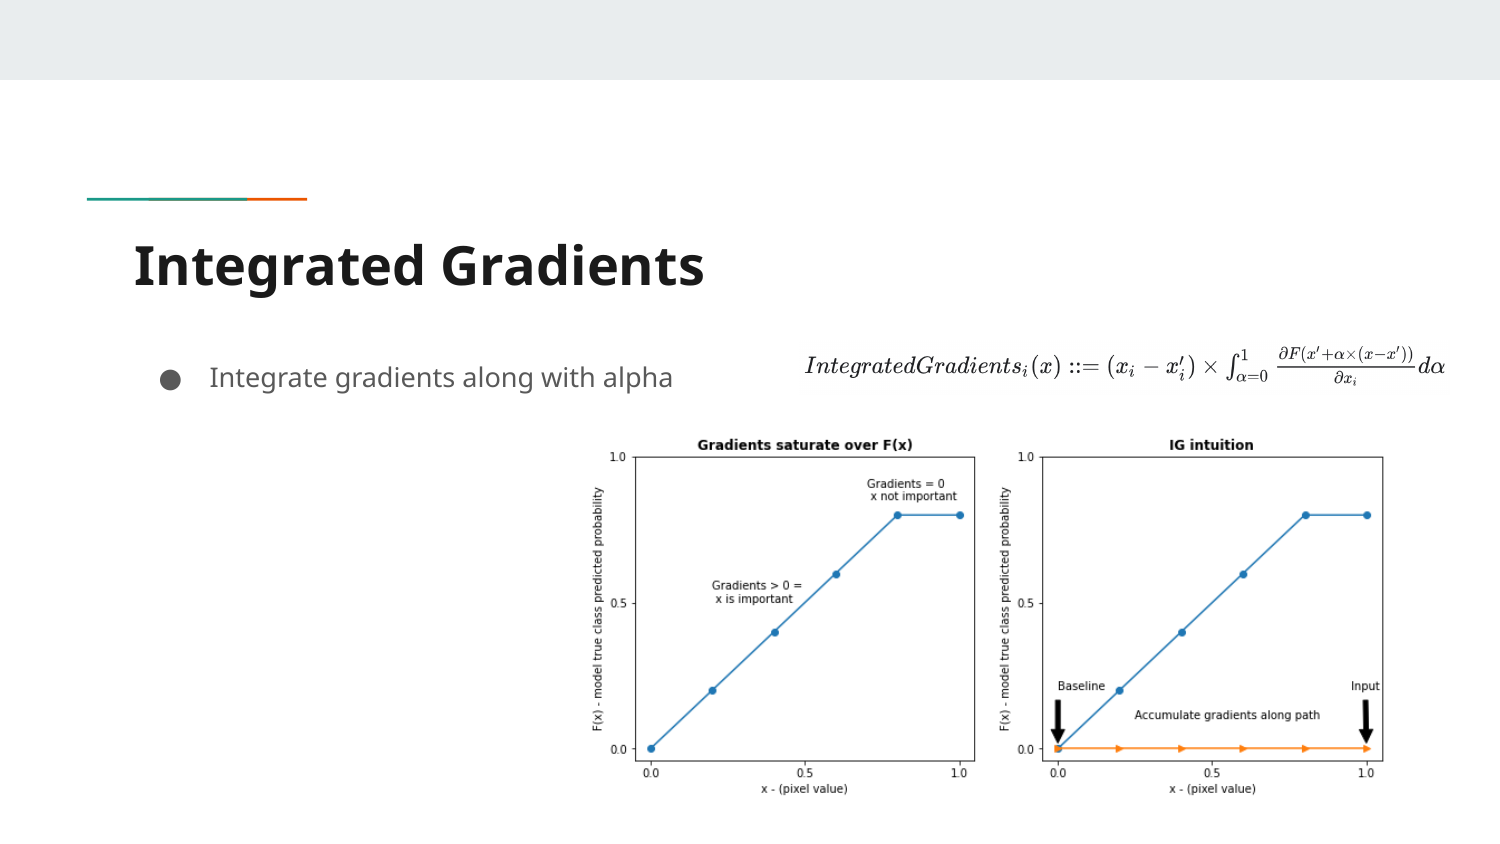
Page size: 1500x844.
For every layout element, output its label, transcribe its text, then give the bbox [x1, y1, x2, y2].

title Integrated Gradients [119, 216, 1381, 305]
picture [799, 340, 1450, 395]
list Integrate gradients along with alpha [119, 341, 1381, 712]
picture [586, 430, 1389, 803]
